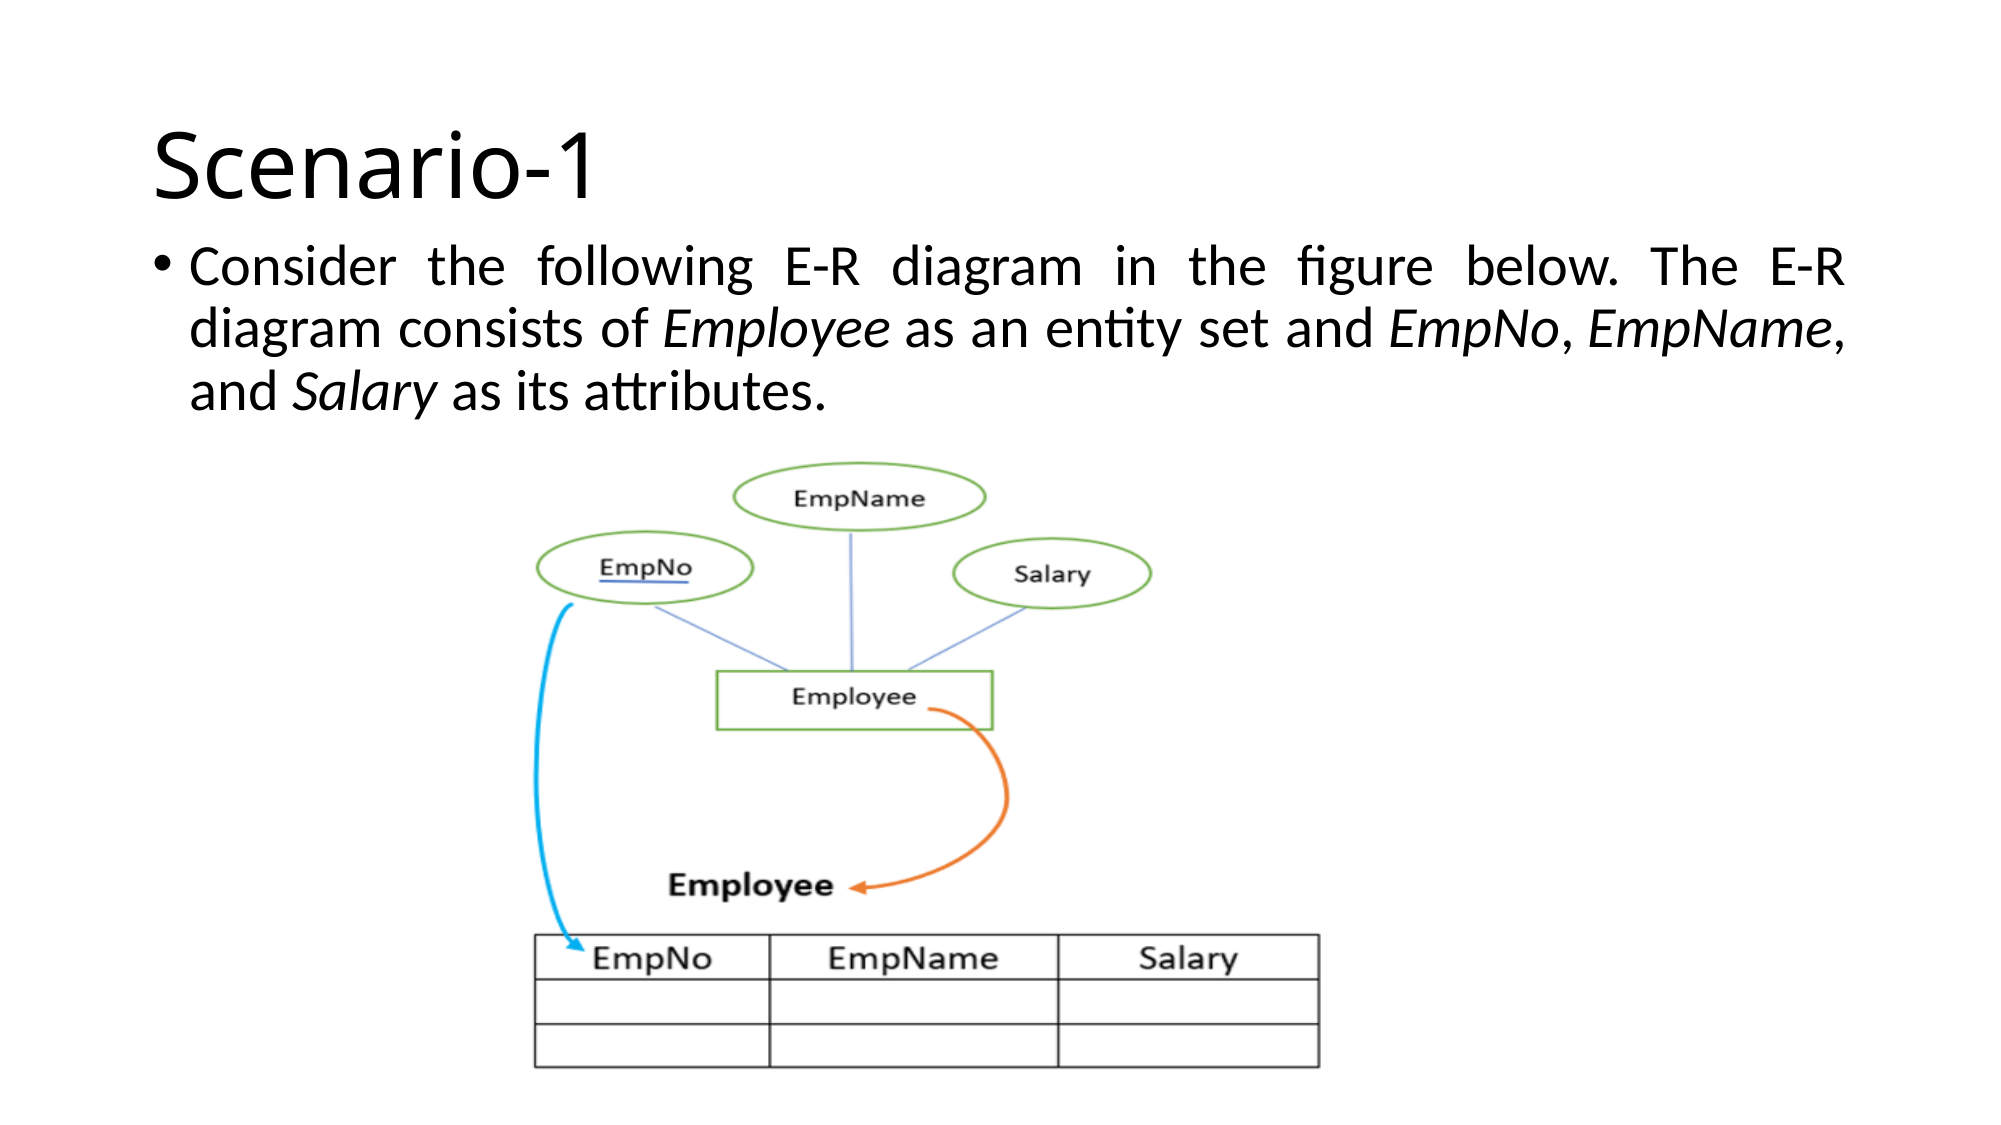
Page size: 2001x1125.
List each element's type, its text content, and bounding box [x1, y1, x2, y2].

title Scenario-1 [137, 59, 1863, 227]
picture [499, 454, 1350, 1087]
list Consider the following E-R diagram in the figure below. The E-R diagram consists of Employee as an entity set and EmpNo, EmpName, and Salary as its attributes. [137, 227, 1863, 1014]
